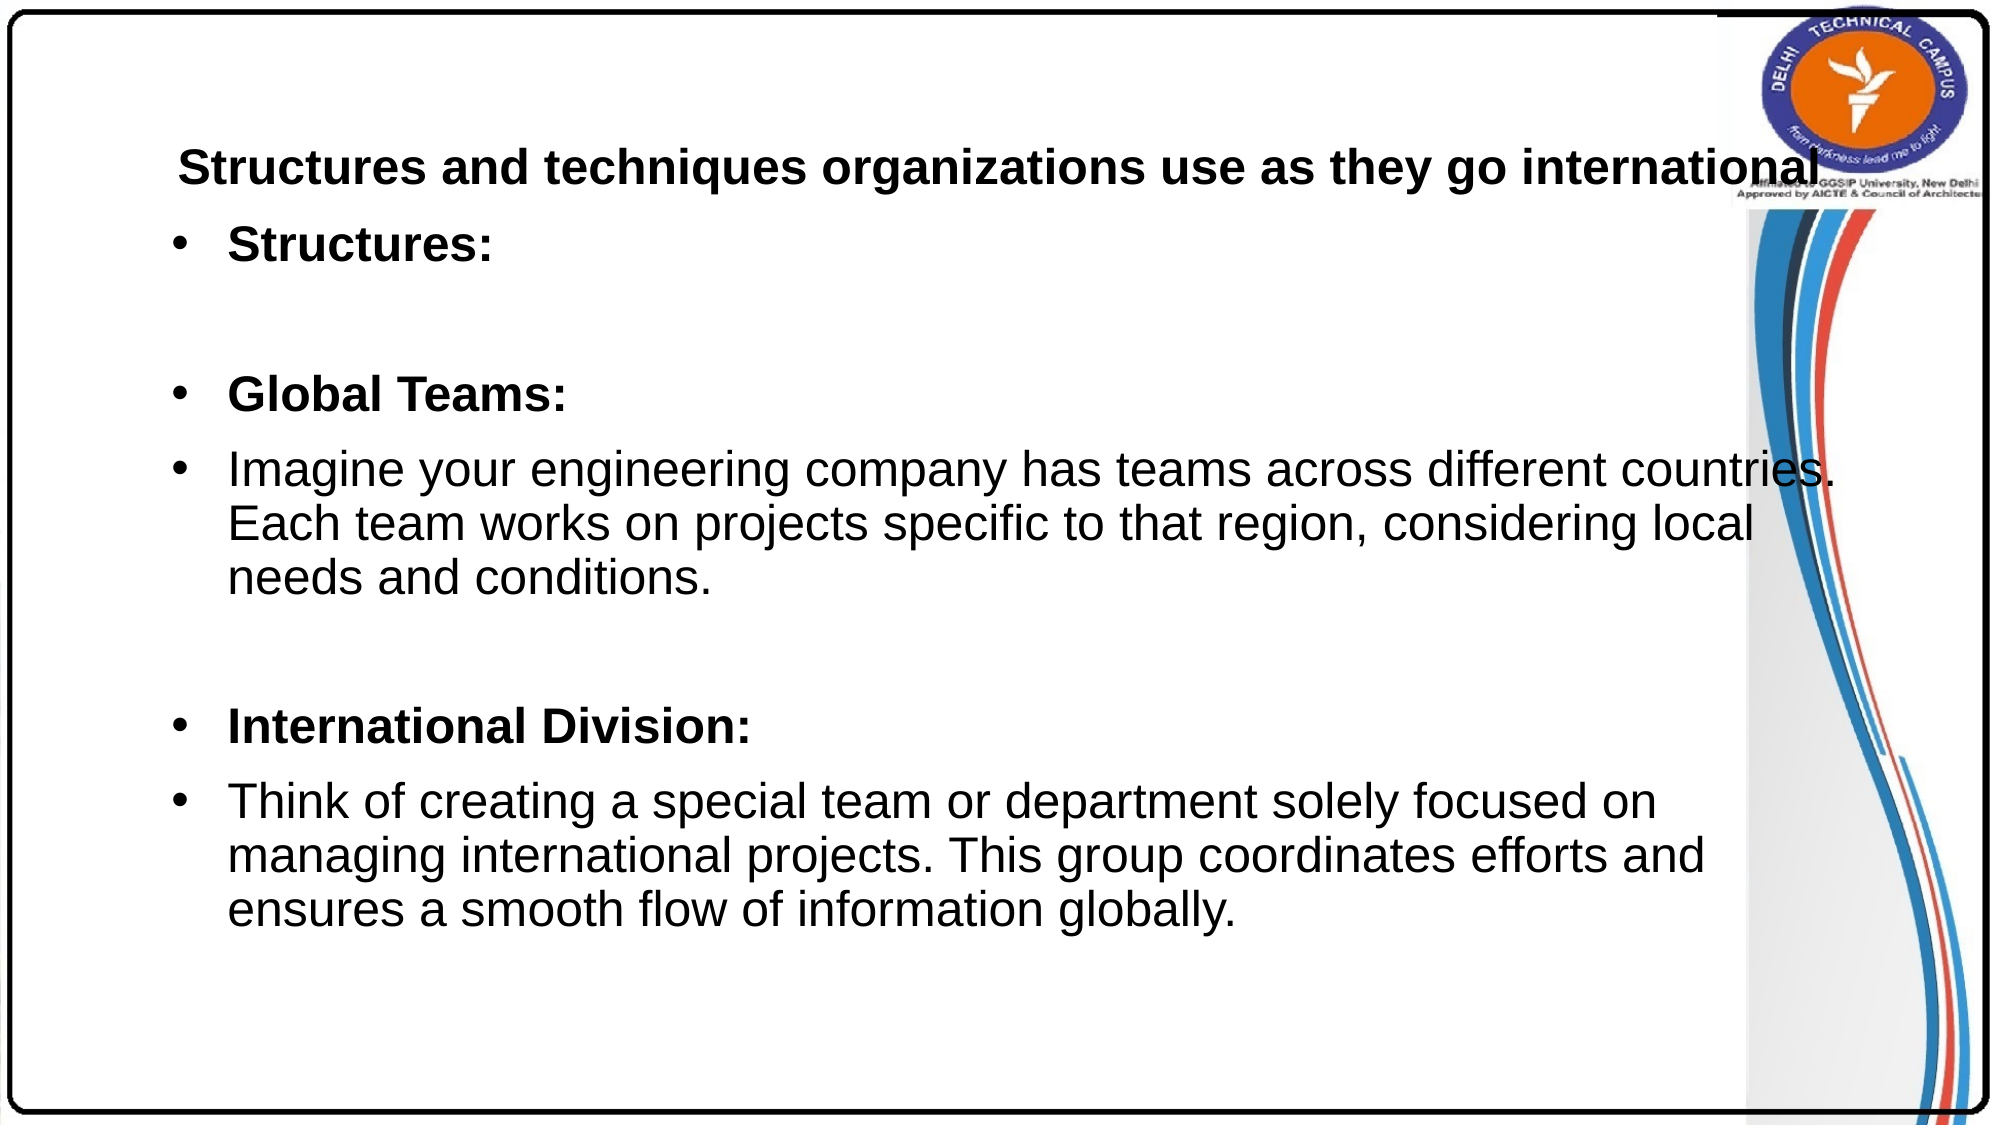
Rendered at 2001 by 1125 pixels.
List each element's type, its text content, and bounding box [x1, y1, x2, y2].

picture [0, 0, 2001, 1125]
list Structures: Global Teams: Imagine your engineering company has teams across different countries. Each team works on projects specific to that region, considering local needs and conditions. International Division: Think of creating a special team or department solely focused on managing international projects. This group coordinates efforts and ensures a smooth flow of information globally. [137, 210, 1863, 1014]
title Structures and techniques organizations use as they go international [137, 59, 1863, 210]
